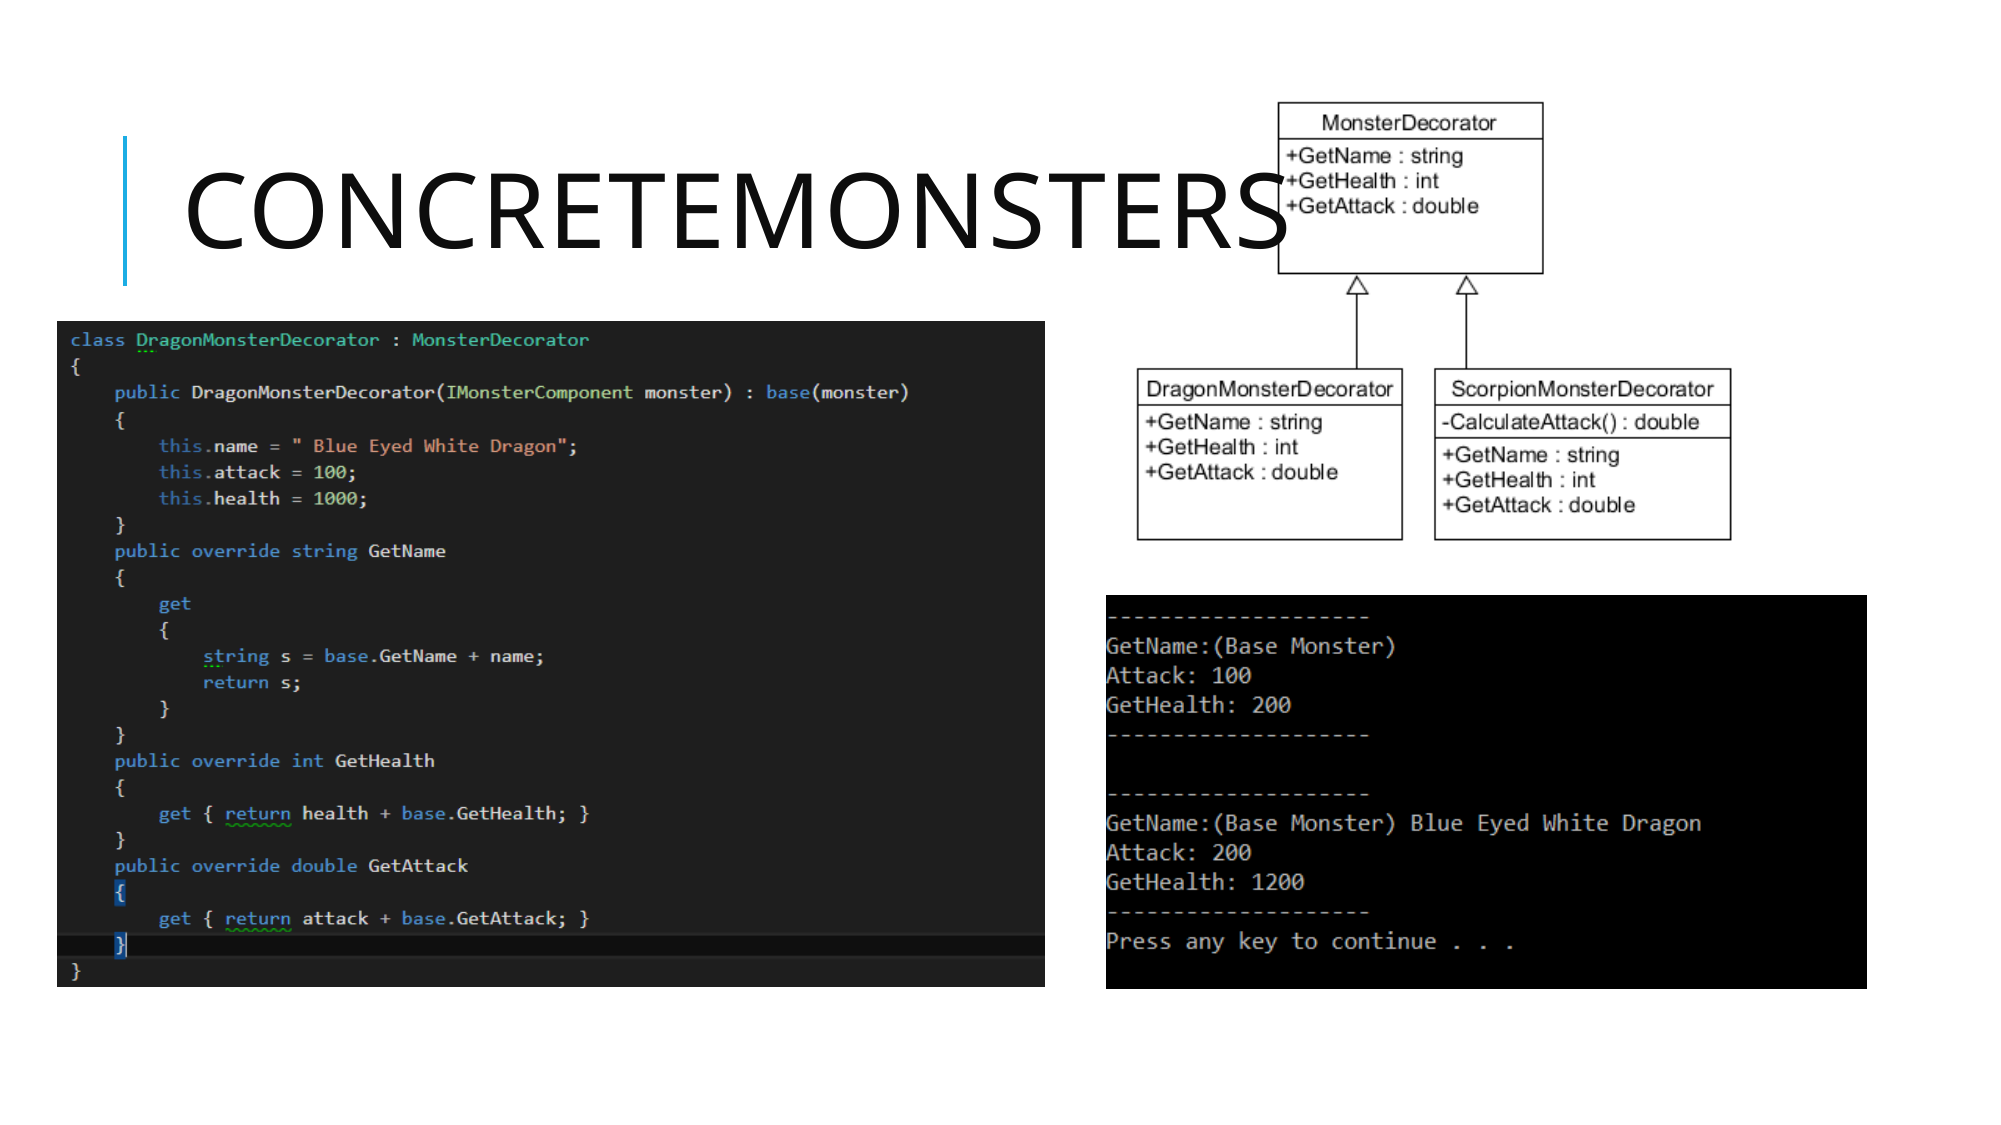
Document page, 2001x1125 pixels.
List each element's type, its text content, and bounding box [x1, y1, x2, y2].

picture [1106, 595, 1867, 989]
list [56, 320, 1046, 987]
title ConcreteMonsters [168, 96, 1099, 342]
picture [1106, 70, 1763, 572]
